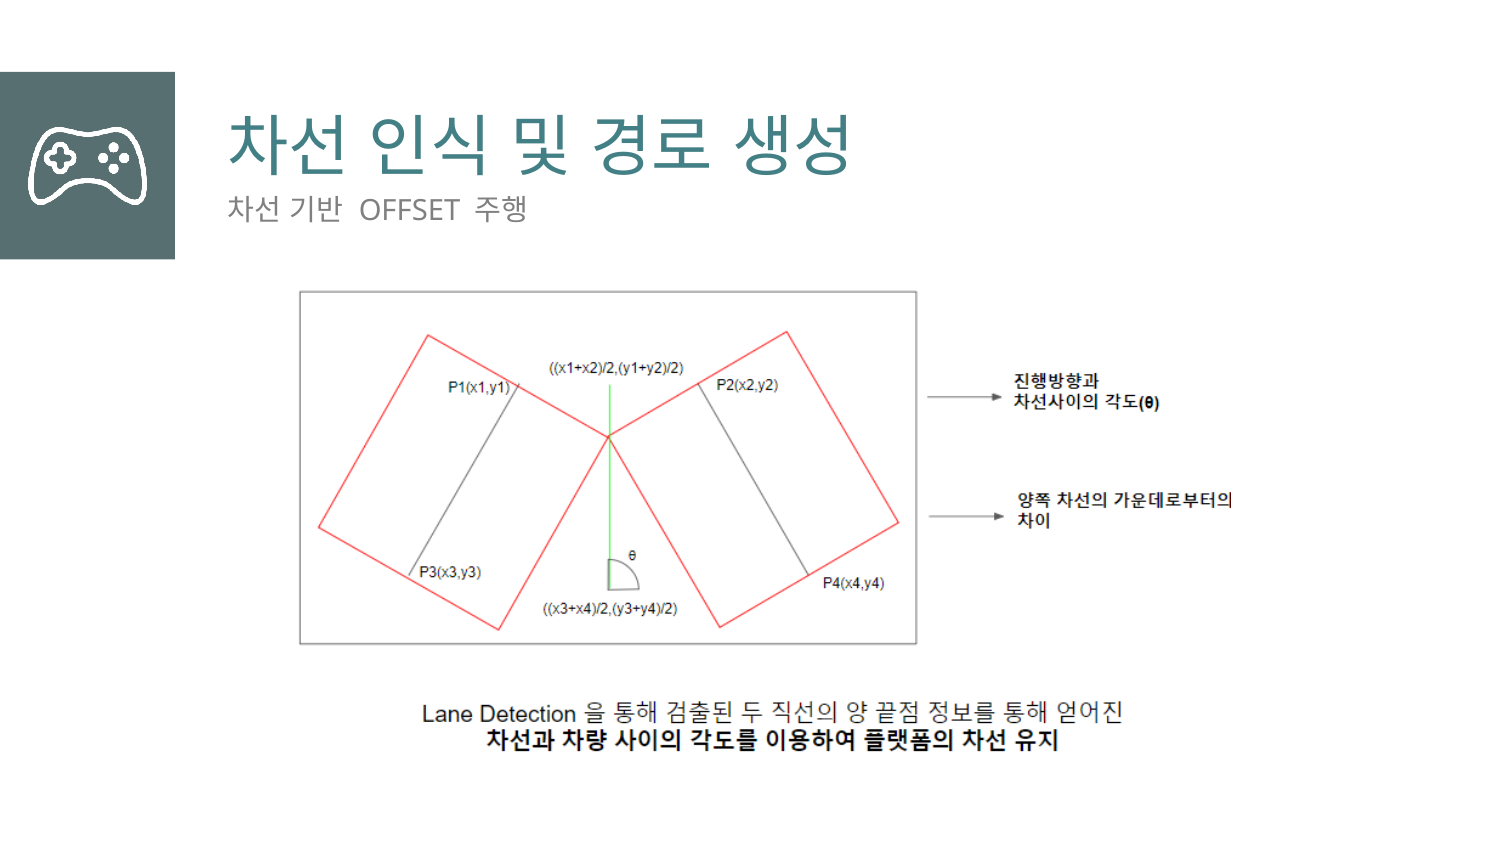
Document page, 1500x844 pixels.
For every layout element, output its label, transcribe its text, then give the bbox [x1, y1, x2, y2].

text_box 차선 인식 및 경로 생성 [212, 96, 938, 184]
text_box [0, 70, 177, 261]
picture [28, 106, 147, 225]
text_box 차선 기반 OFFSET 주행 [212, 184, 938, 234]
picture [262, 271, 1231, 784]
